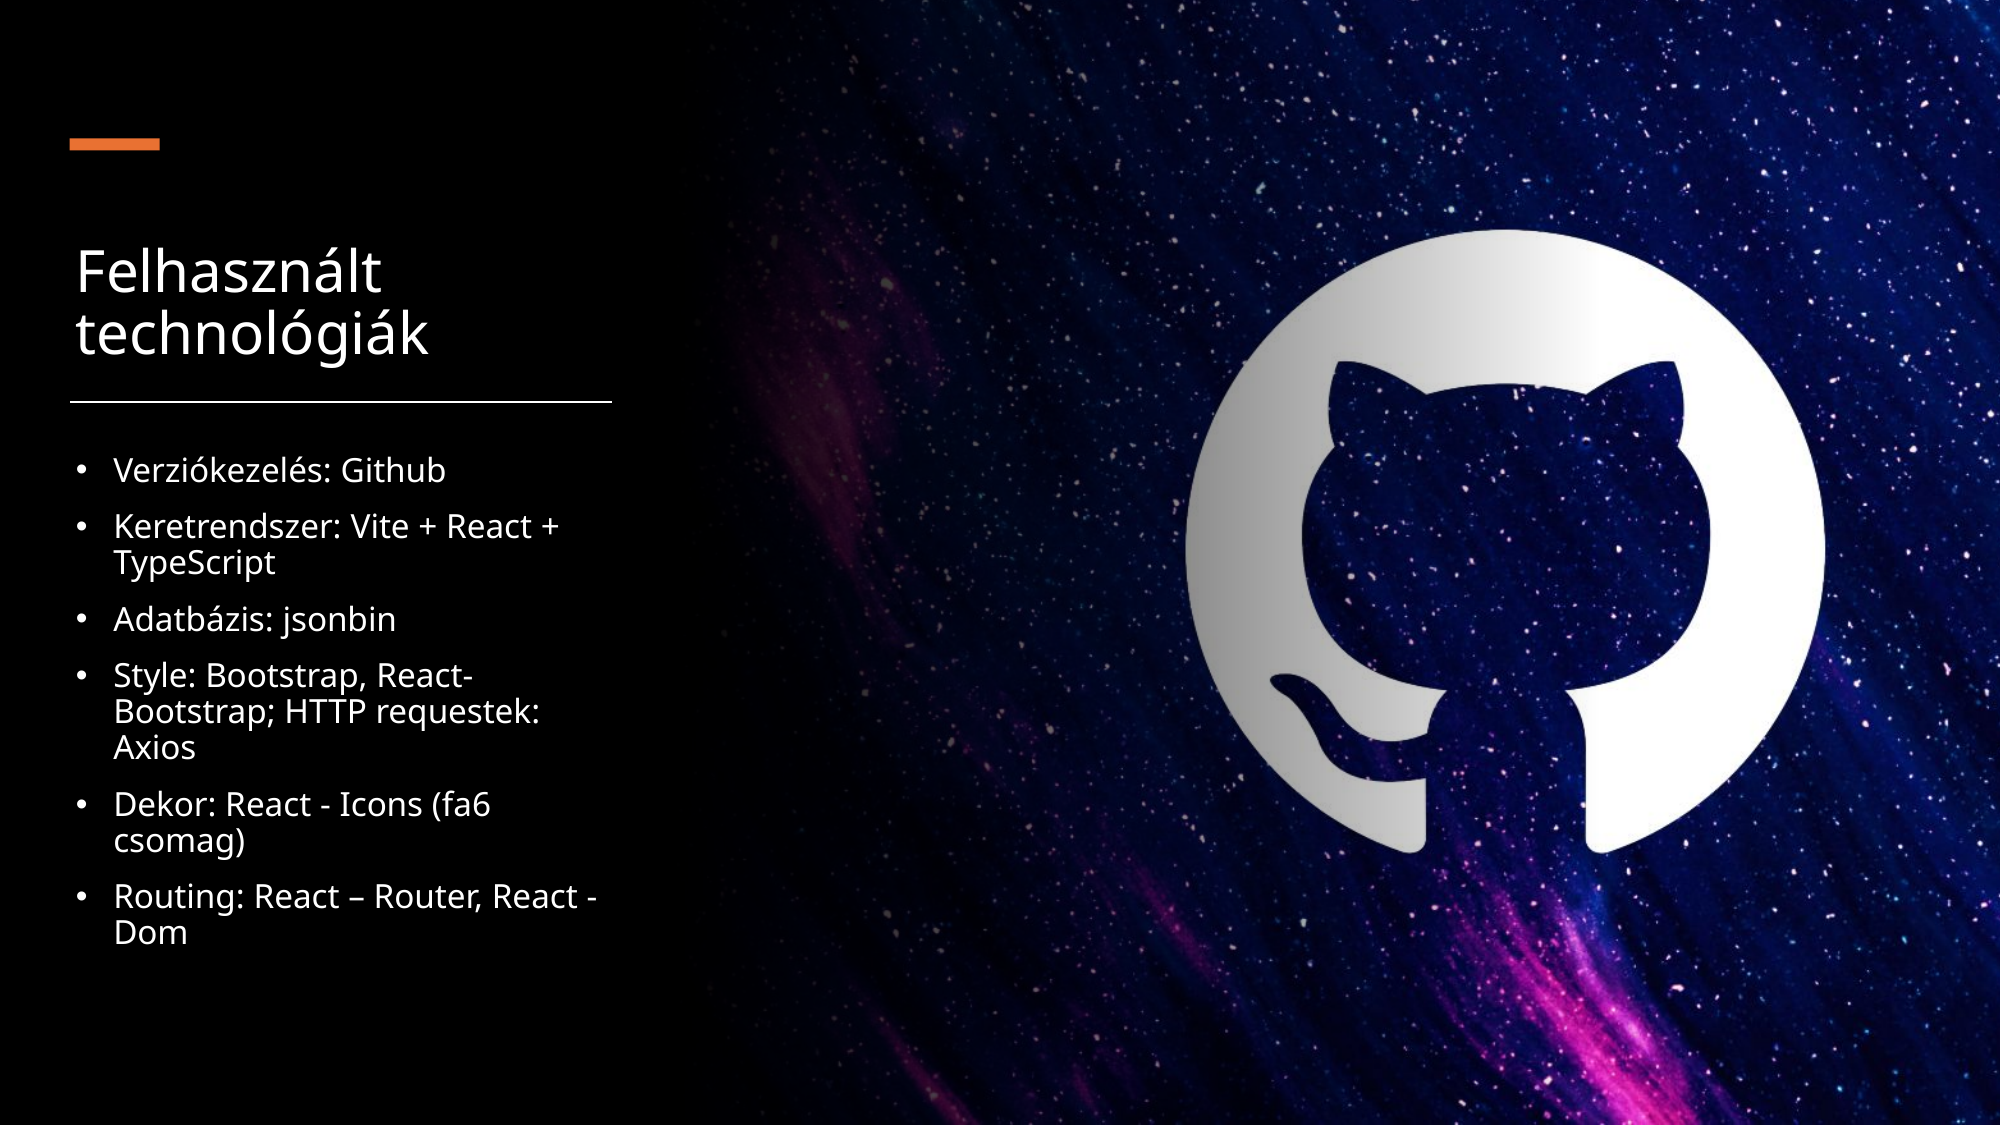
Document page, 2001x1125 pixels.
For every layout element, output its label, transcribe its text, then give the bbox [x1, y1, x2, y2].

list Verziókezelés: Github Keretrendszer: Vite + React + TypeScript Adatbázis: jsonbin Style: Bootstrap, React-Bootstrap; HTTP requestek: Axios Dekor: React - Icons (fa6 csomag) Routing: React – Router, React - Dom [60, 445, 577, 972]
title Felhasznált technológiák [60, 190, 577, 375]
picture [577, 0, 2000, 1125]
text_box [69, 399, 577, 404]
text_box [0, 0, 577, 1125]
text_box [68, 137, 161, 152]
